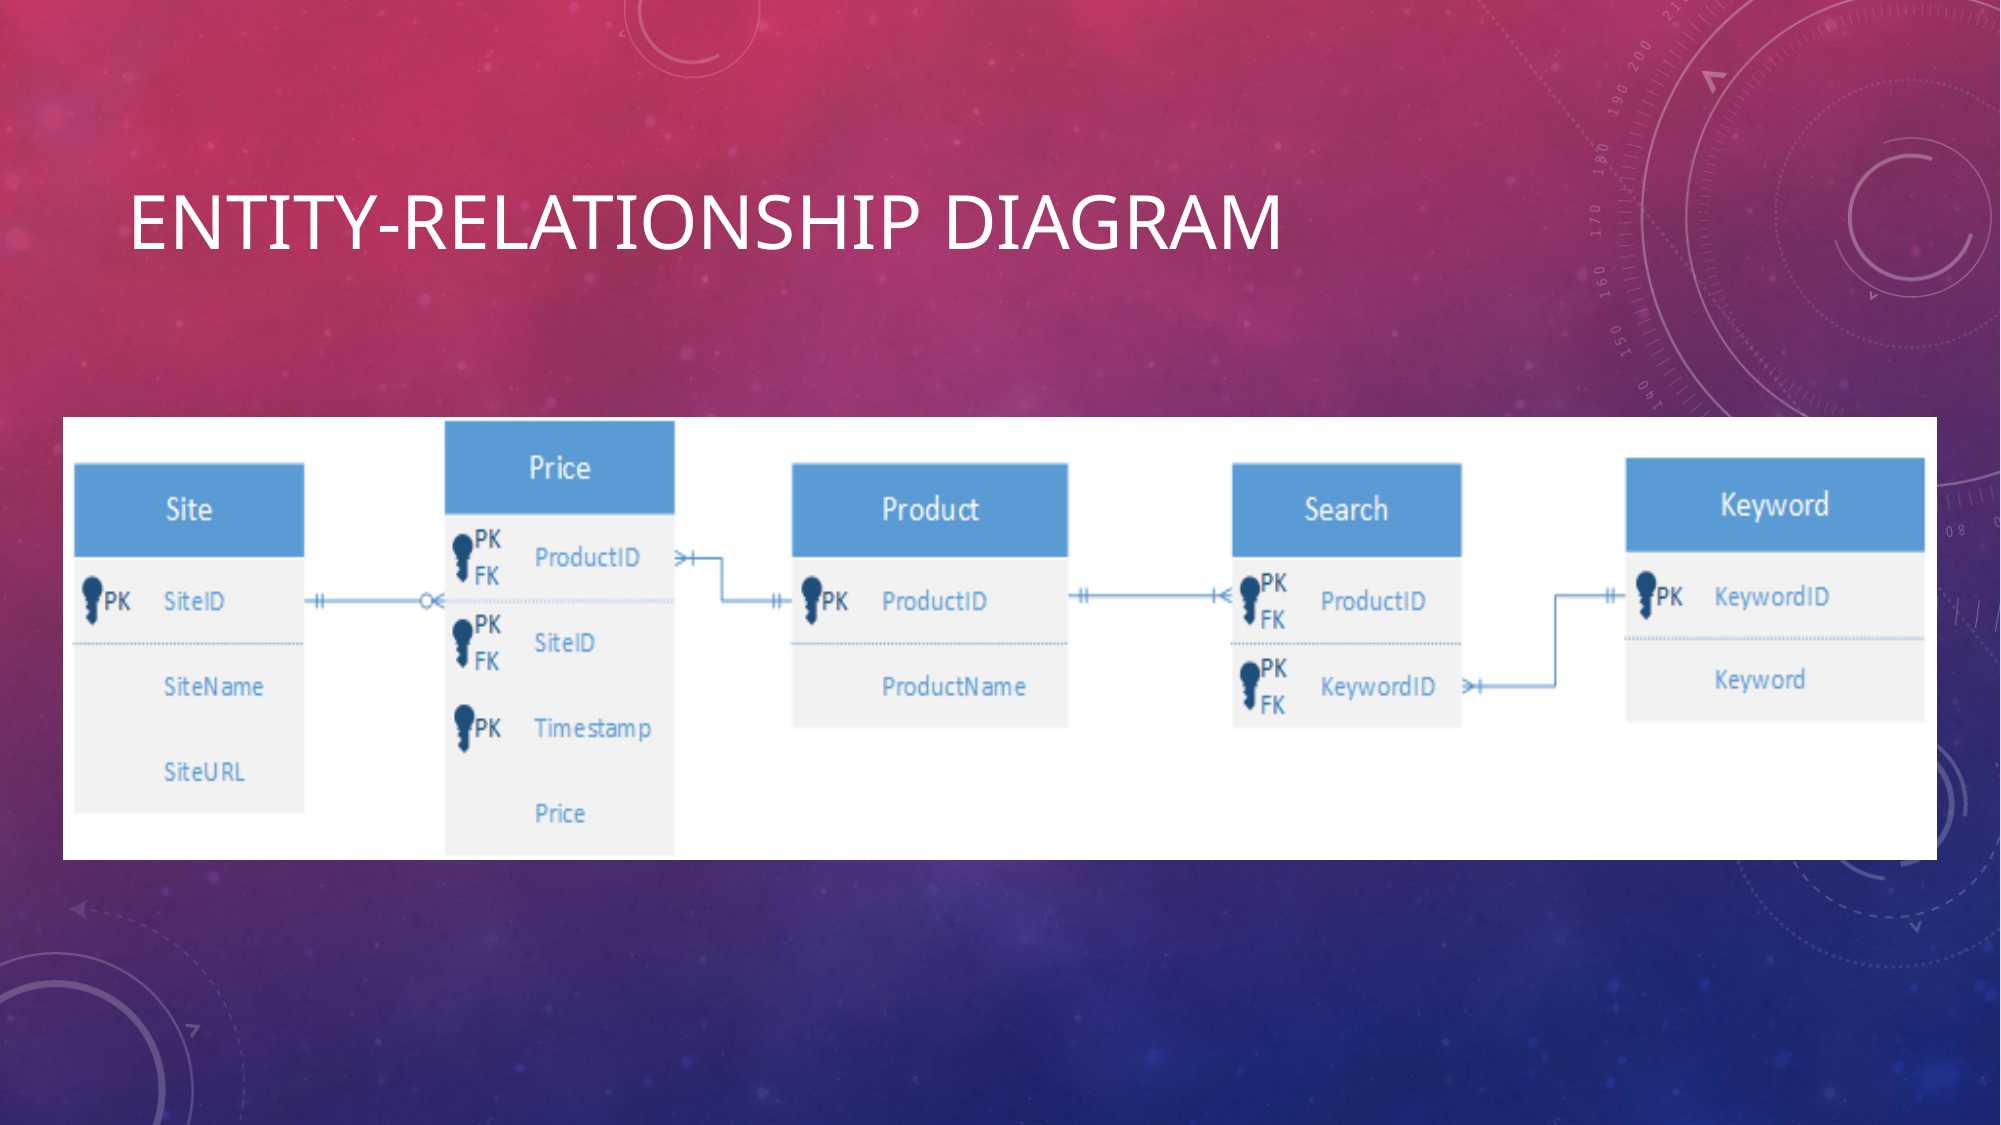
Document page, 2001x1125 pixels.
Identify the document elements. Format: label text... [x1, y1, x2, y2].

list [63, 417, 1937, 860]
title Entity-Relationship diagram [112, 99, 1775, 339]
picture [0, 0, 2001, 1125]
